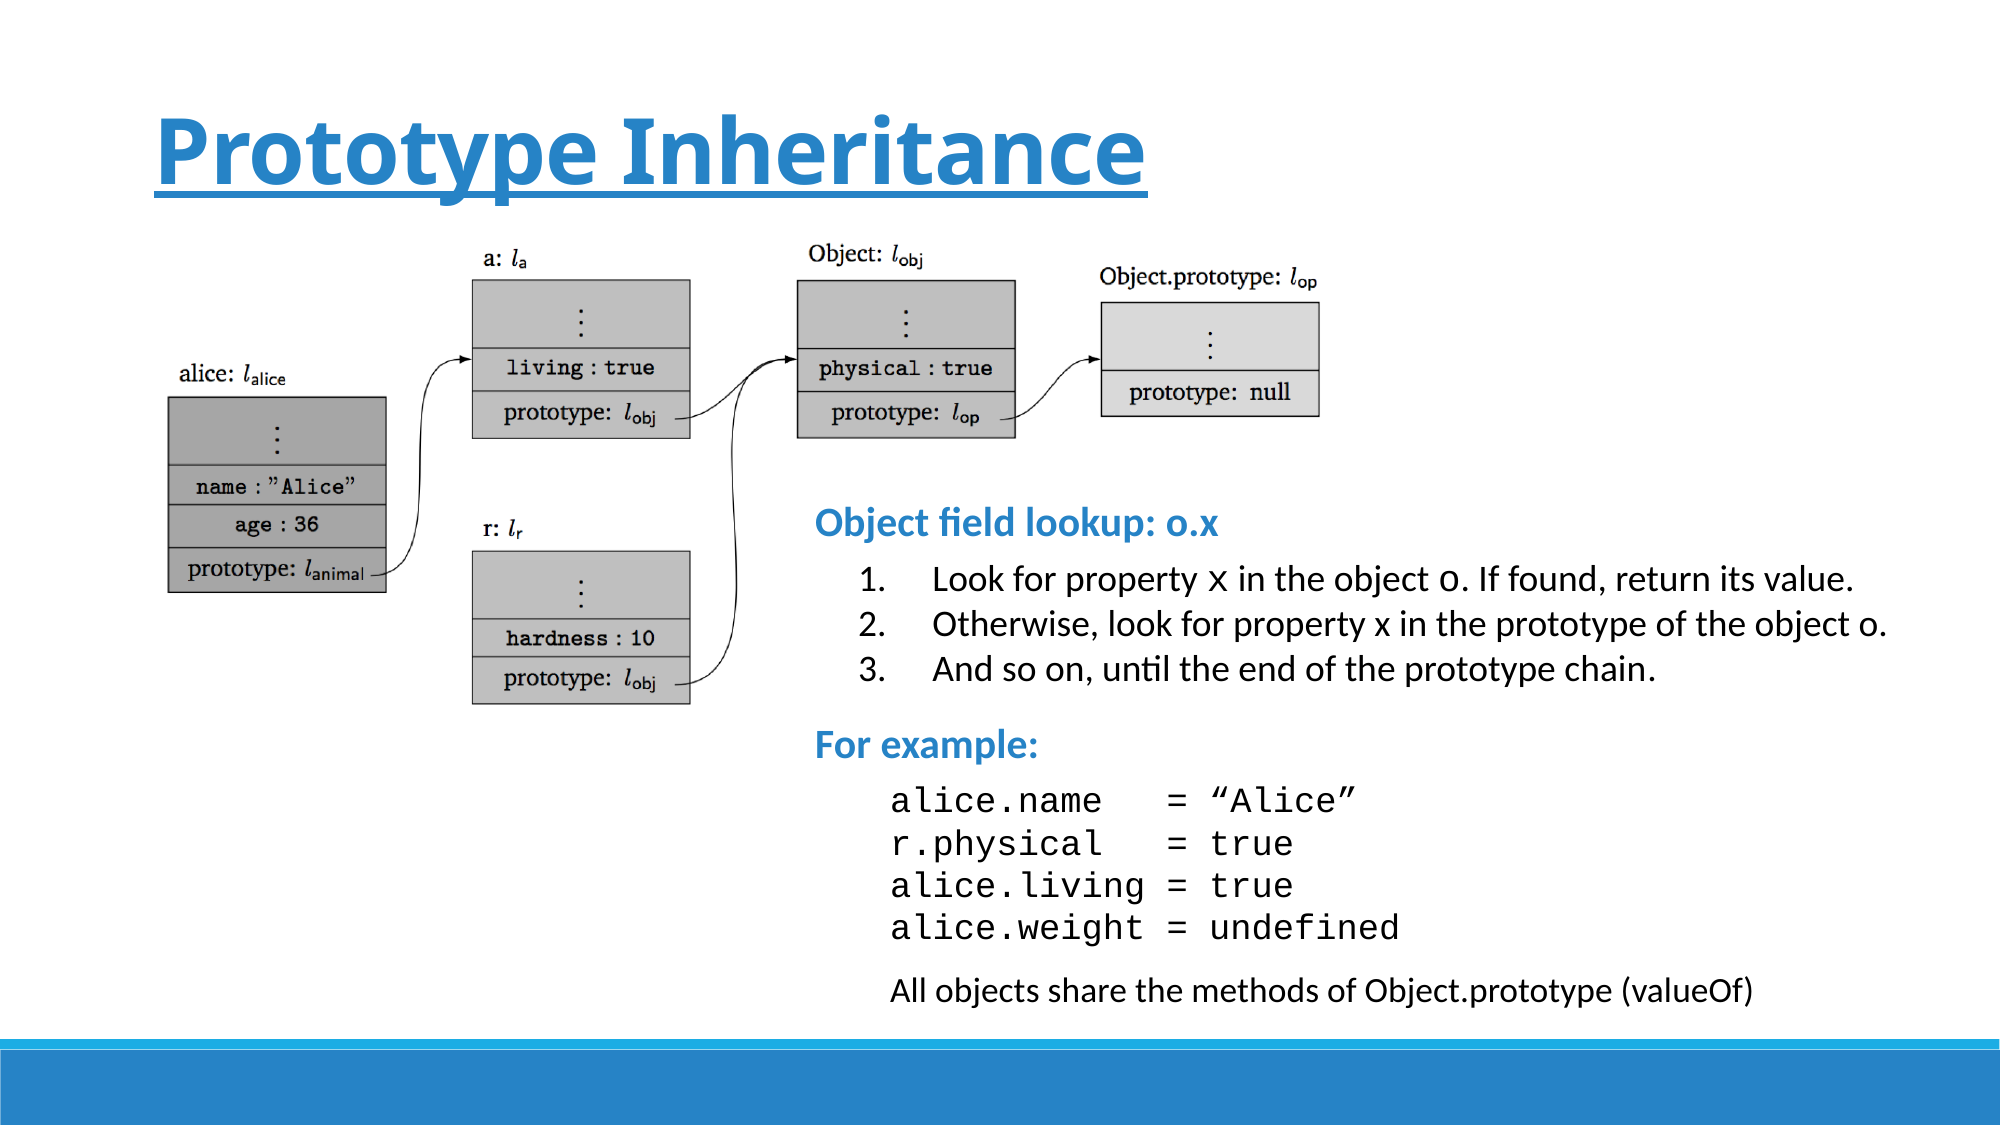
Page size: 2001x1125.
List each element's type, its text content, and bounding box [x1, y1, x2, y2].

title Prototype Inheritance [138, 81, 1789, 211]
picture [161, 236, 1326, 711]
text_box Object field lookup: o.x Look for property x in the object o. If found, return its value. Otherwise, look for property x in the prototype of the object o. And so on, until the end of the prototype chain. [1336, 486, 1968, 747]
text_box For example: alice.name = “Alice” r.physical = true alice.living = true alice.weight = undefined All objects share the methods of Object.prototype (valueOf) [800, 709, 1930, 1017]
